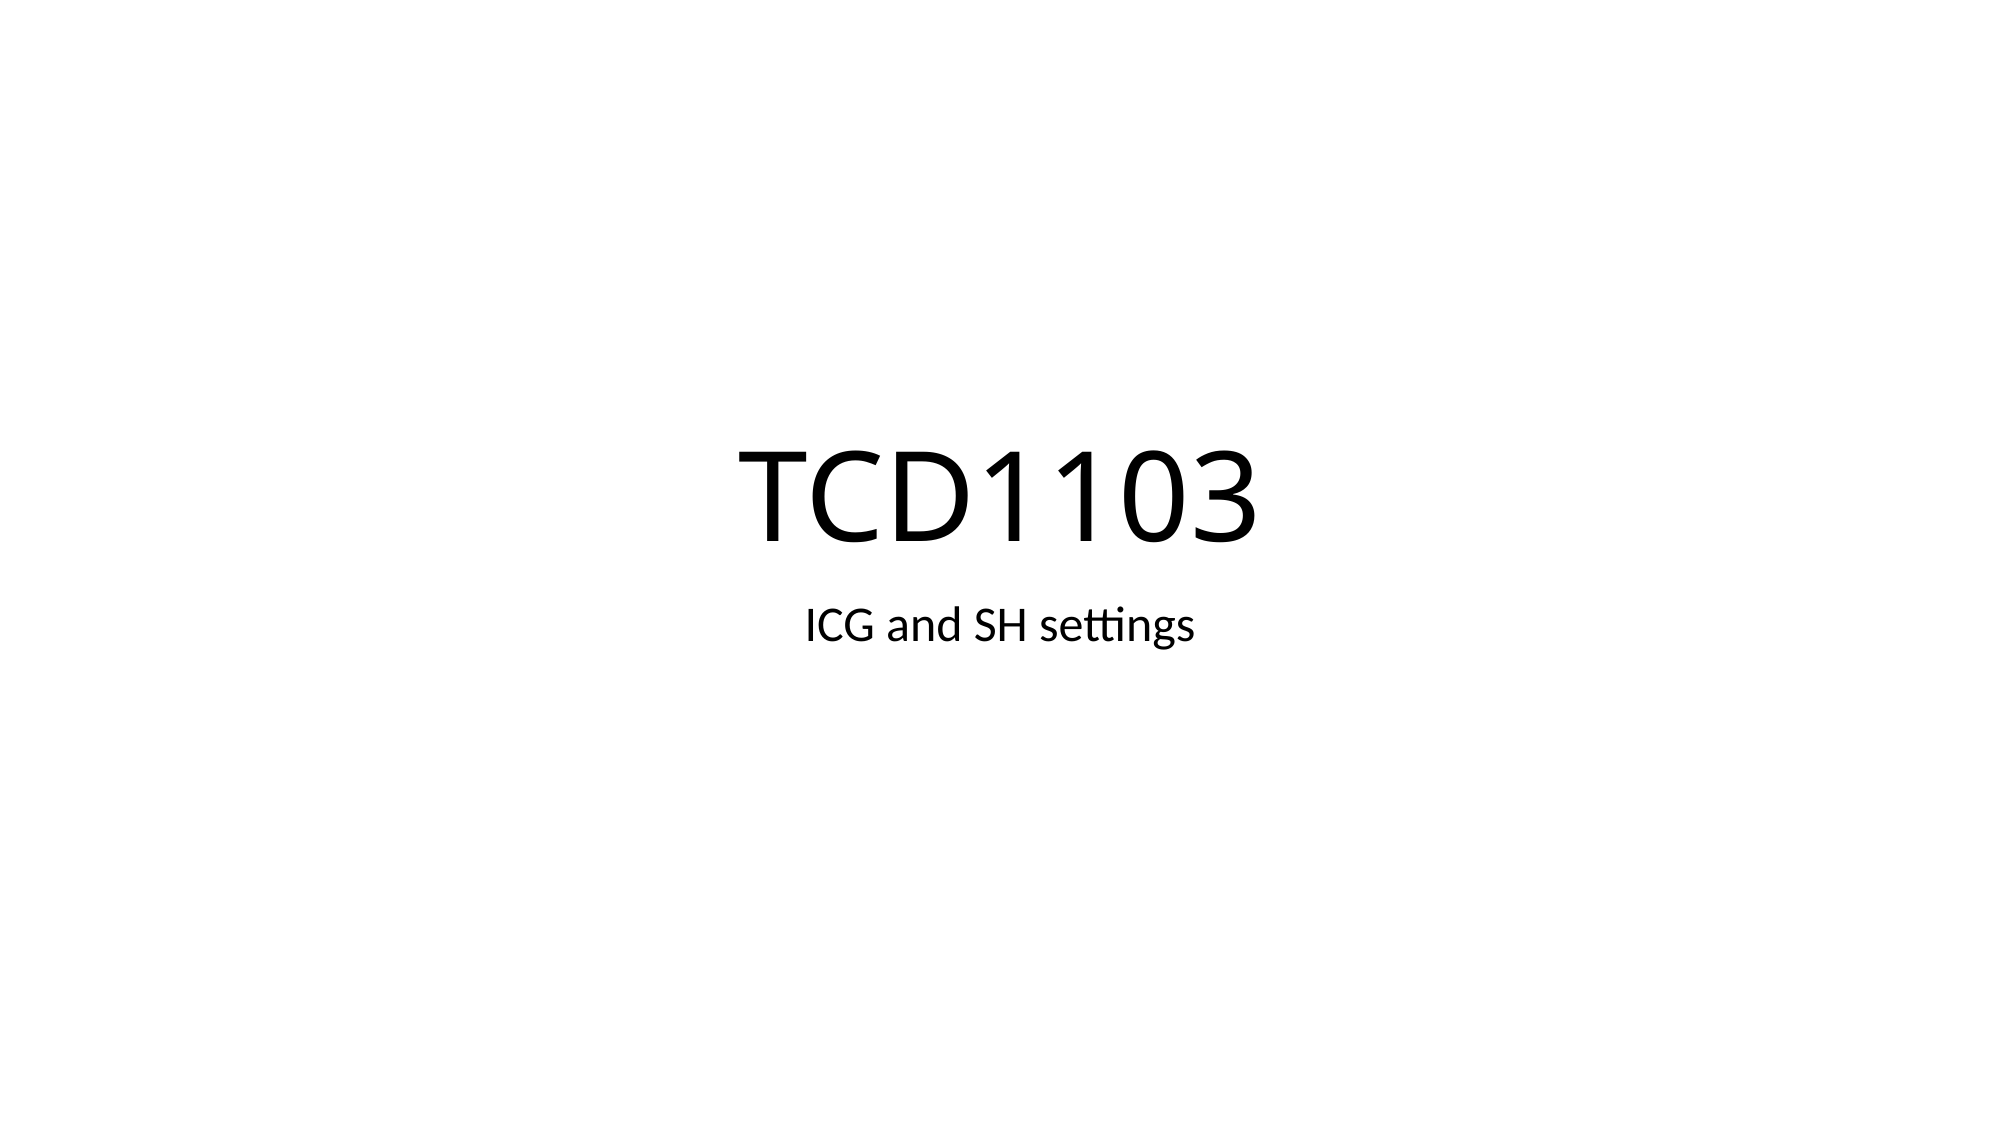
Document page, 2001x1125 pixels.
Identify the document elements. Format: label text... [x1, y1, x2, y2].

subtitle ICG and SH settings [249, 590, 1750, 863]
title TCD1103 [249, 184, 1750, 576]
